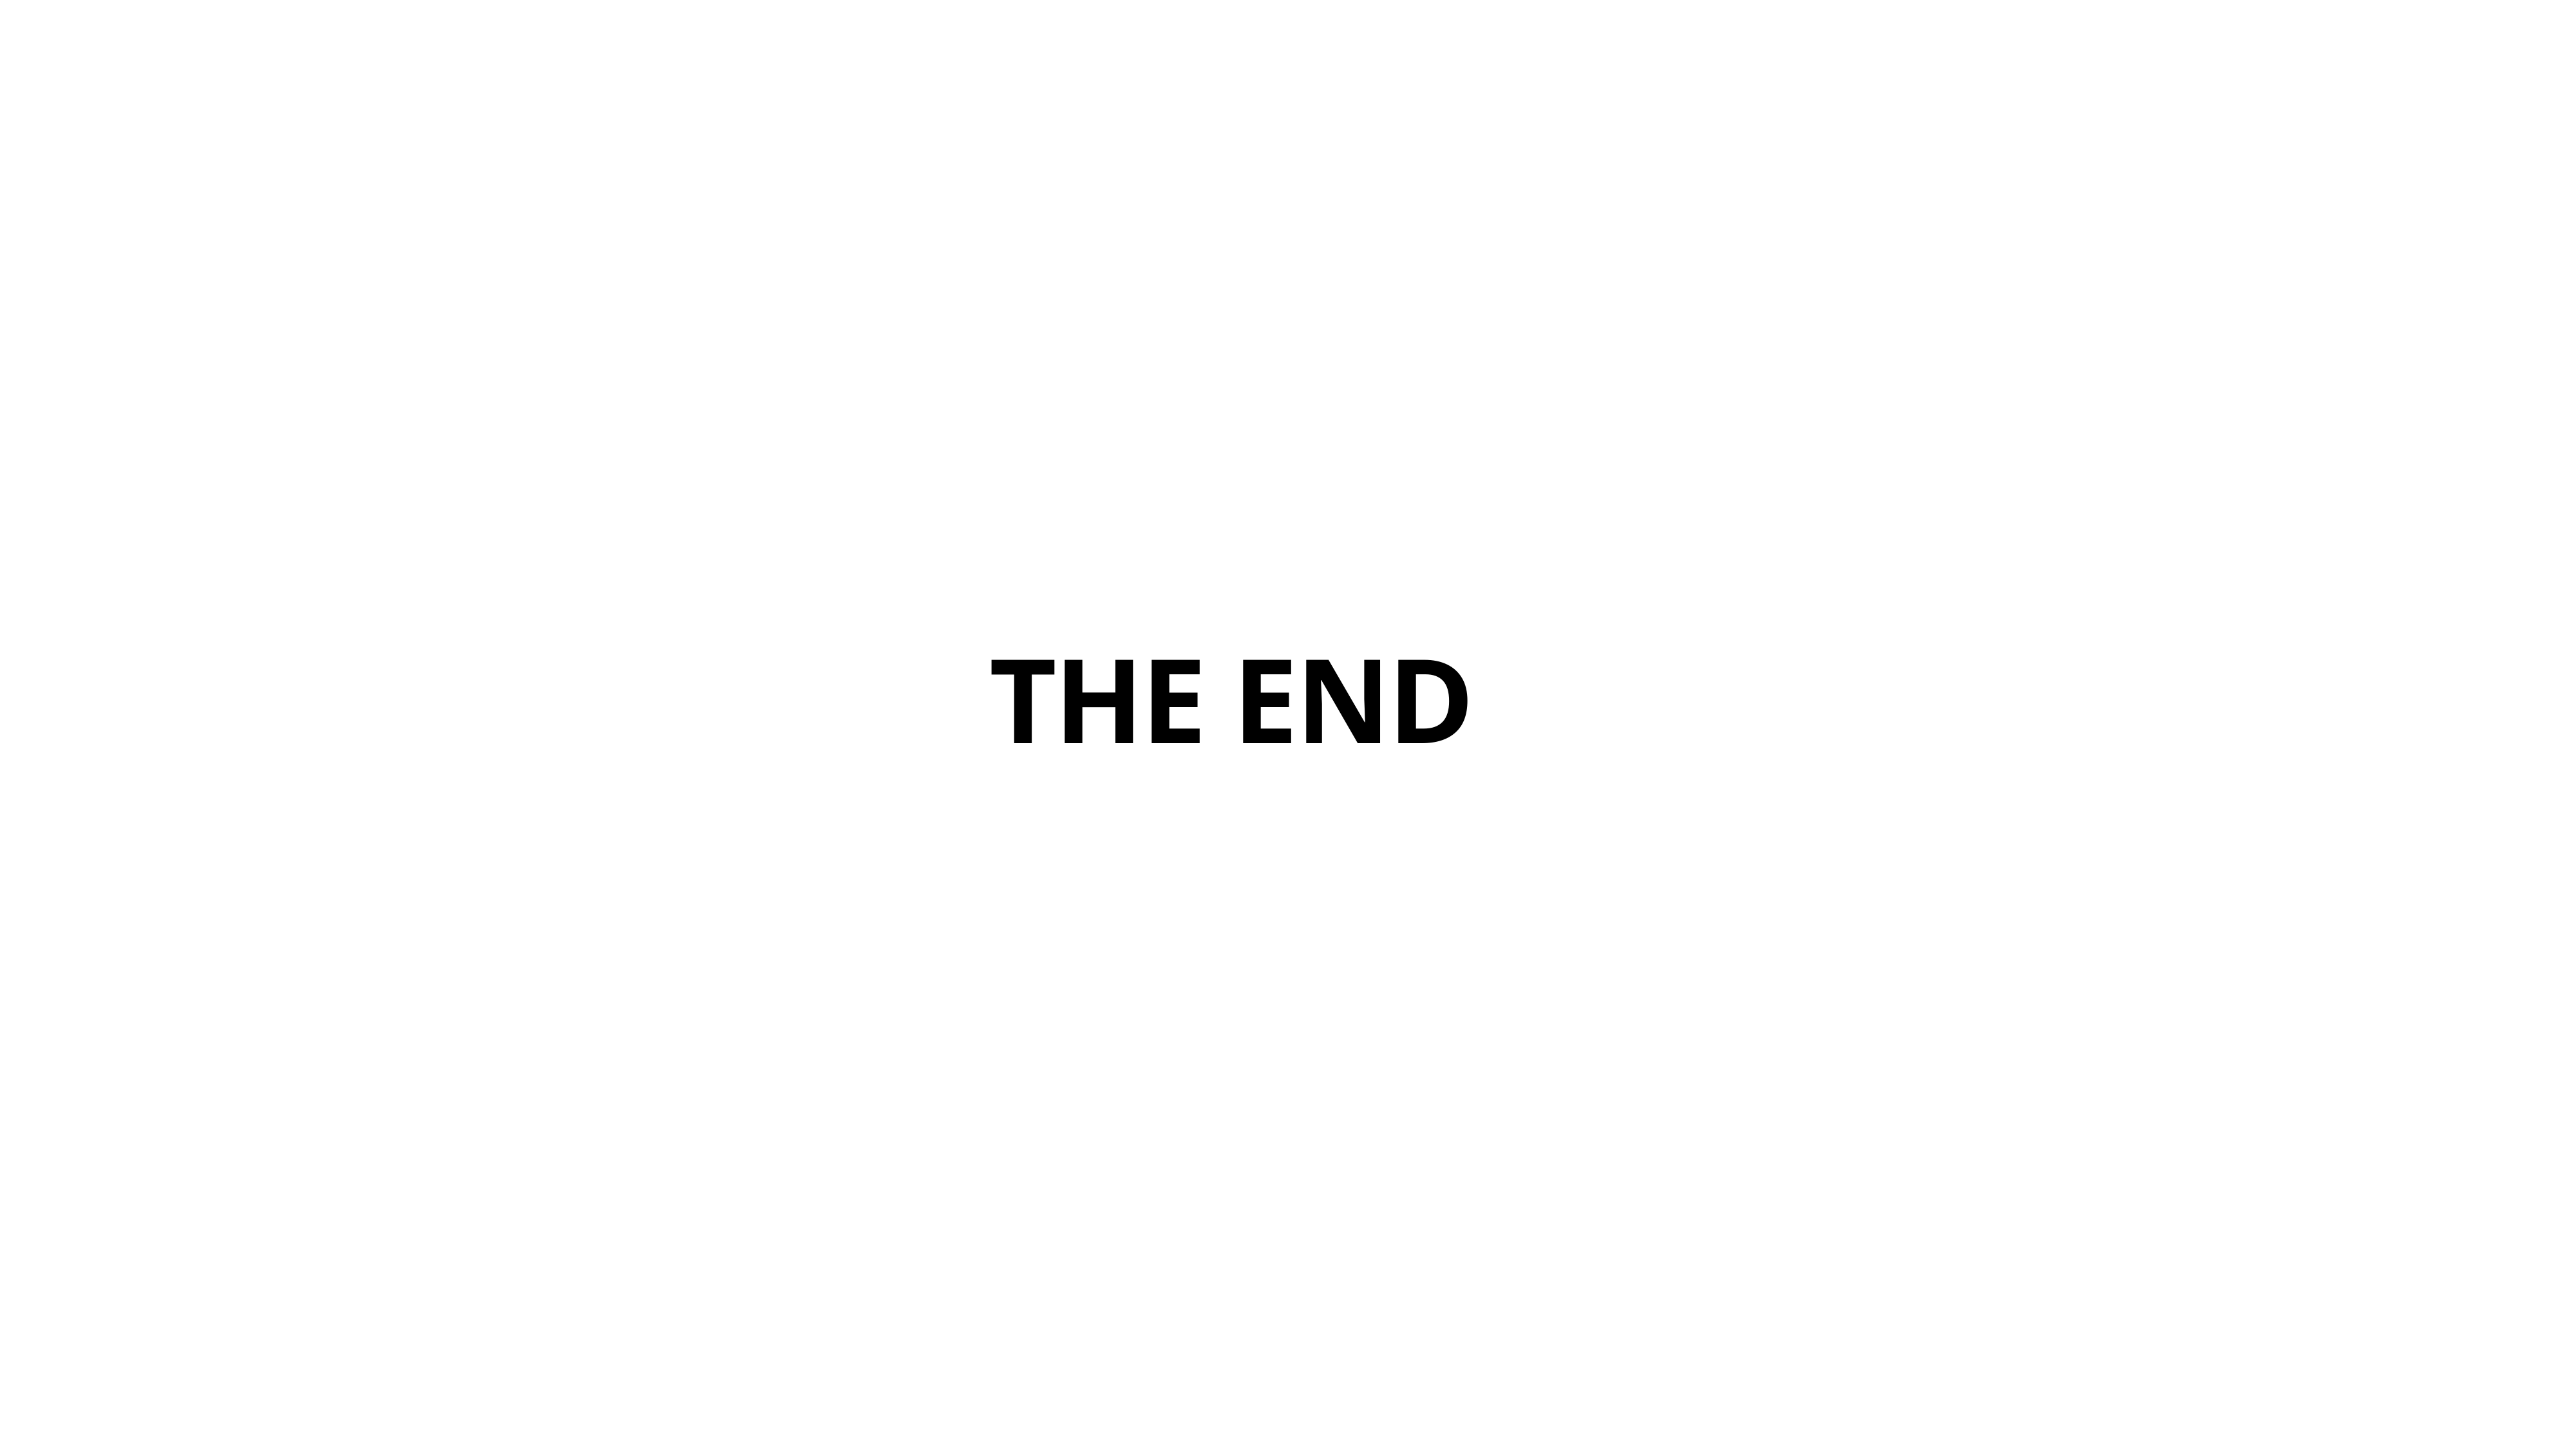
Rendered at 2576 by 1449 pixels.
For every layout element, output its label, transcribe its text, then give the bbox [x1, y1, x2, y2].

title THE END [983, 648, 2576, 800]
